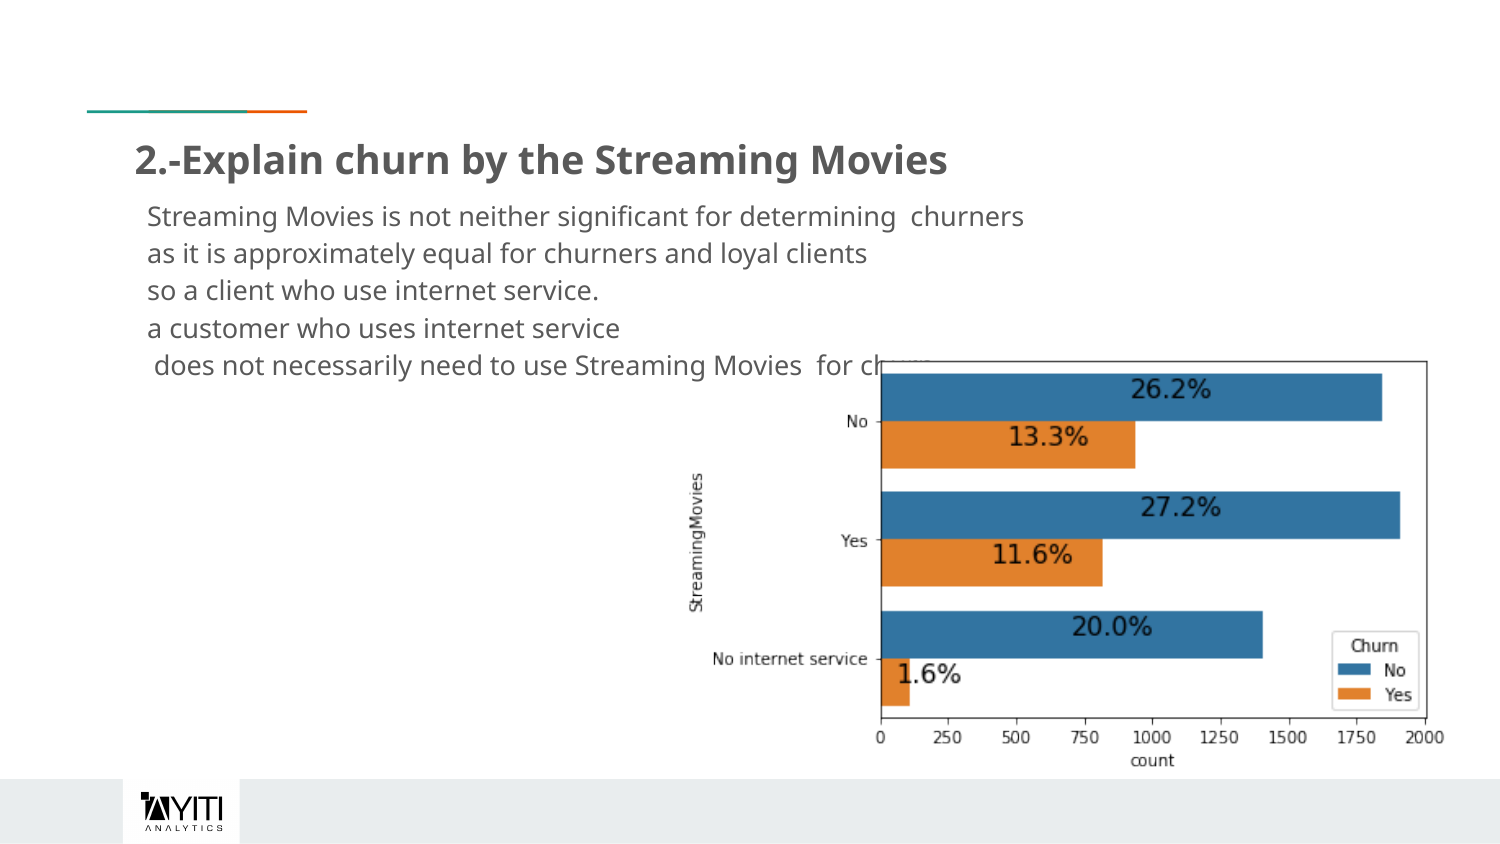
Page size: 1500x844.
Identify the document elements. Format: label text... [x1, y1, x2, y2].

picture [678, 351, 1457, 780]
list Streaming Movies is not neither significant for determining churners as it is approximately equal for churners and loyal clients so a client who use internet service. a customer who uses internet service does not necessarily need to use Streaming Movies for churn. [131, 179, 1394, 550]
picture [122, 779, 240, 844]
title 2.-Explain churn by the Streaming Movies [119, 128, 1381, 217]
